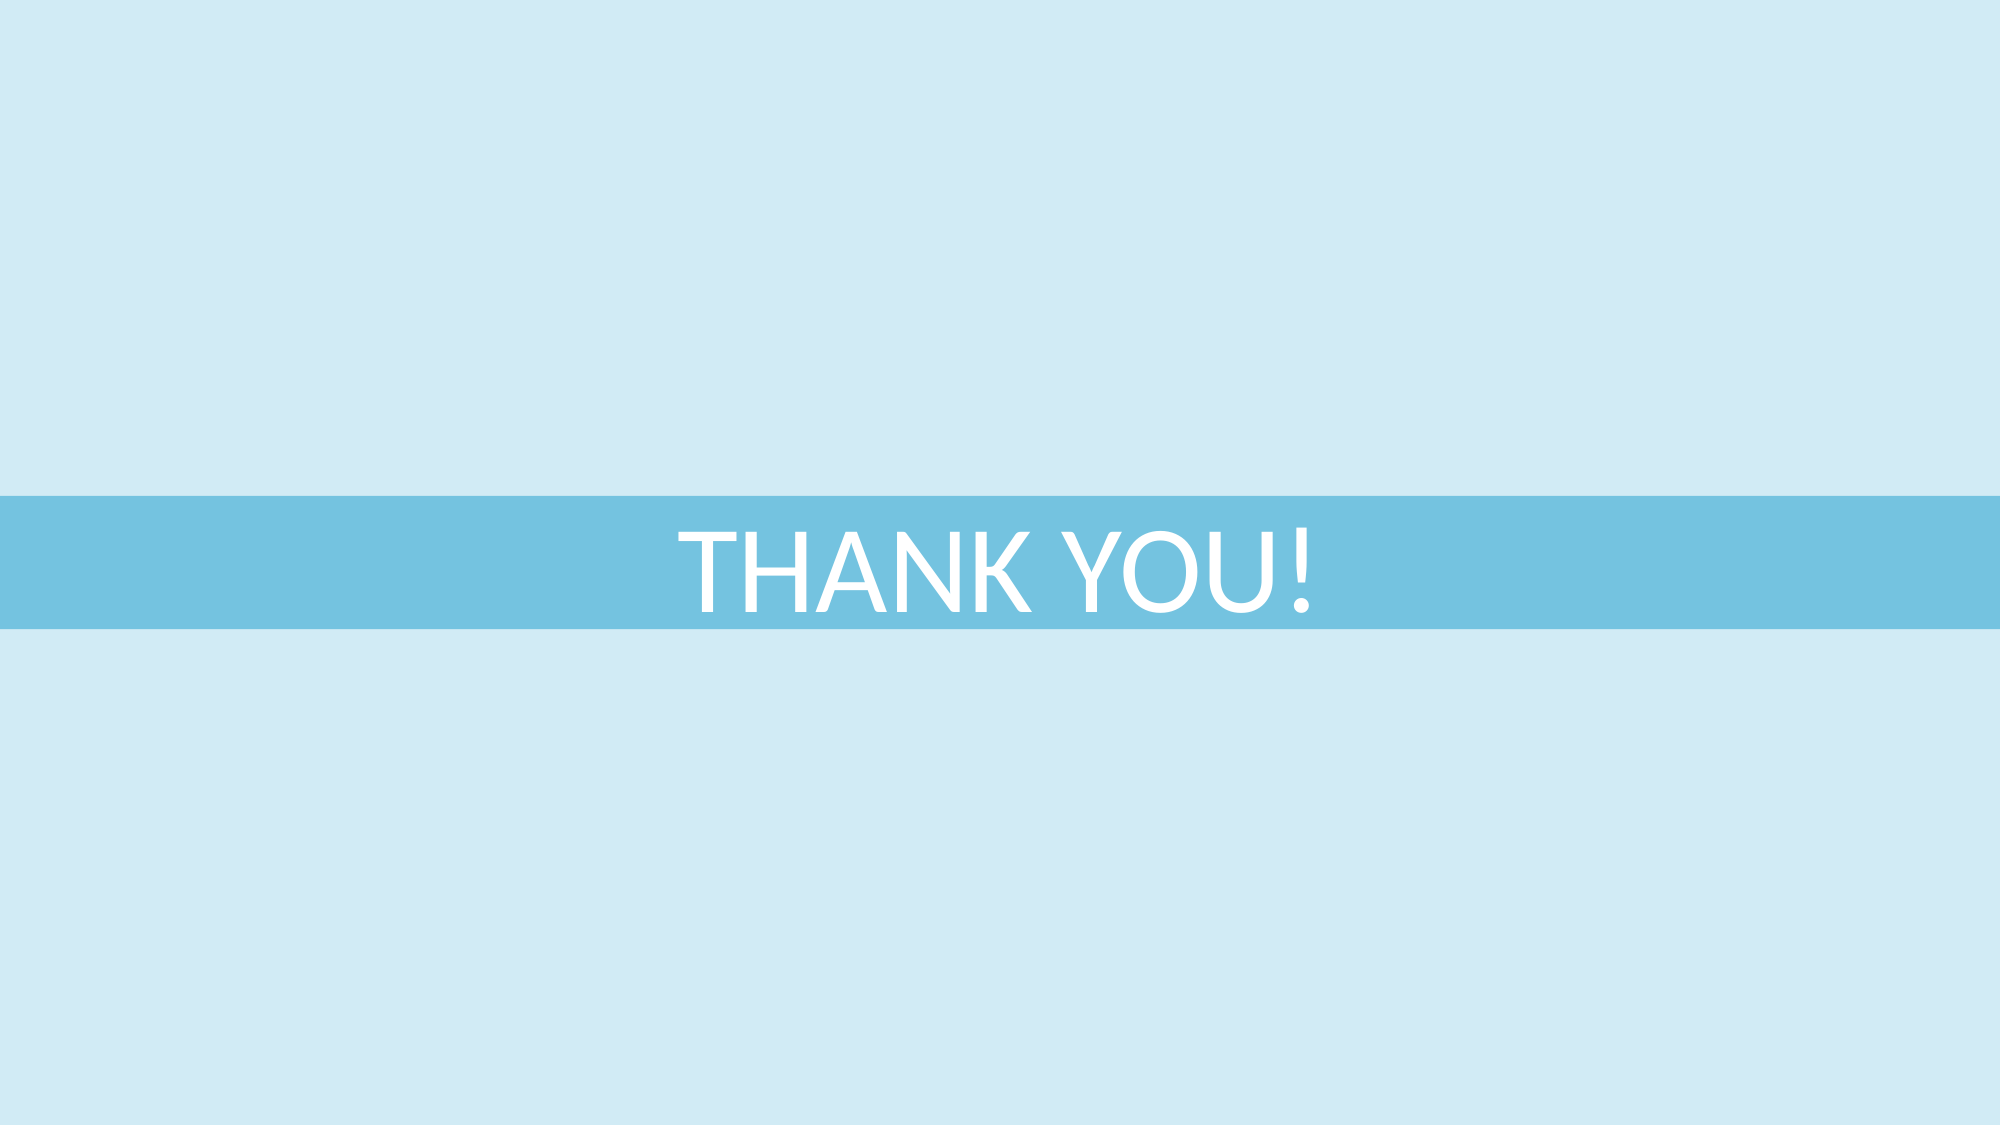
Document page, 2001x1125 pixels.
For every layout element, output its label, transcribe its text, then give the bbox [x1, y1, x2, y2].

text_box [0, 630, 2000, 1125]
text_box [0, 0, 2000, 495]
text_box THANK YOU! [0, 495, 2000, 630]
